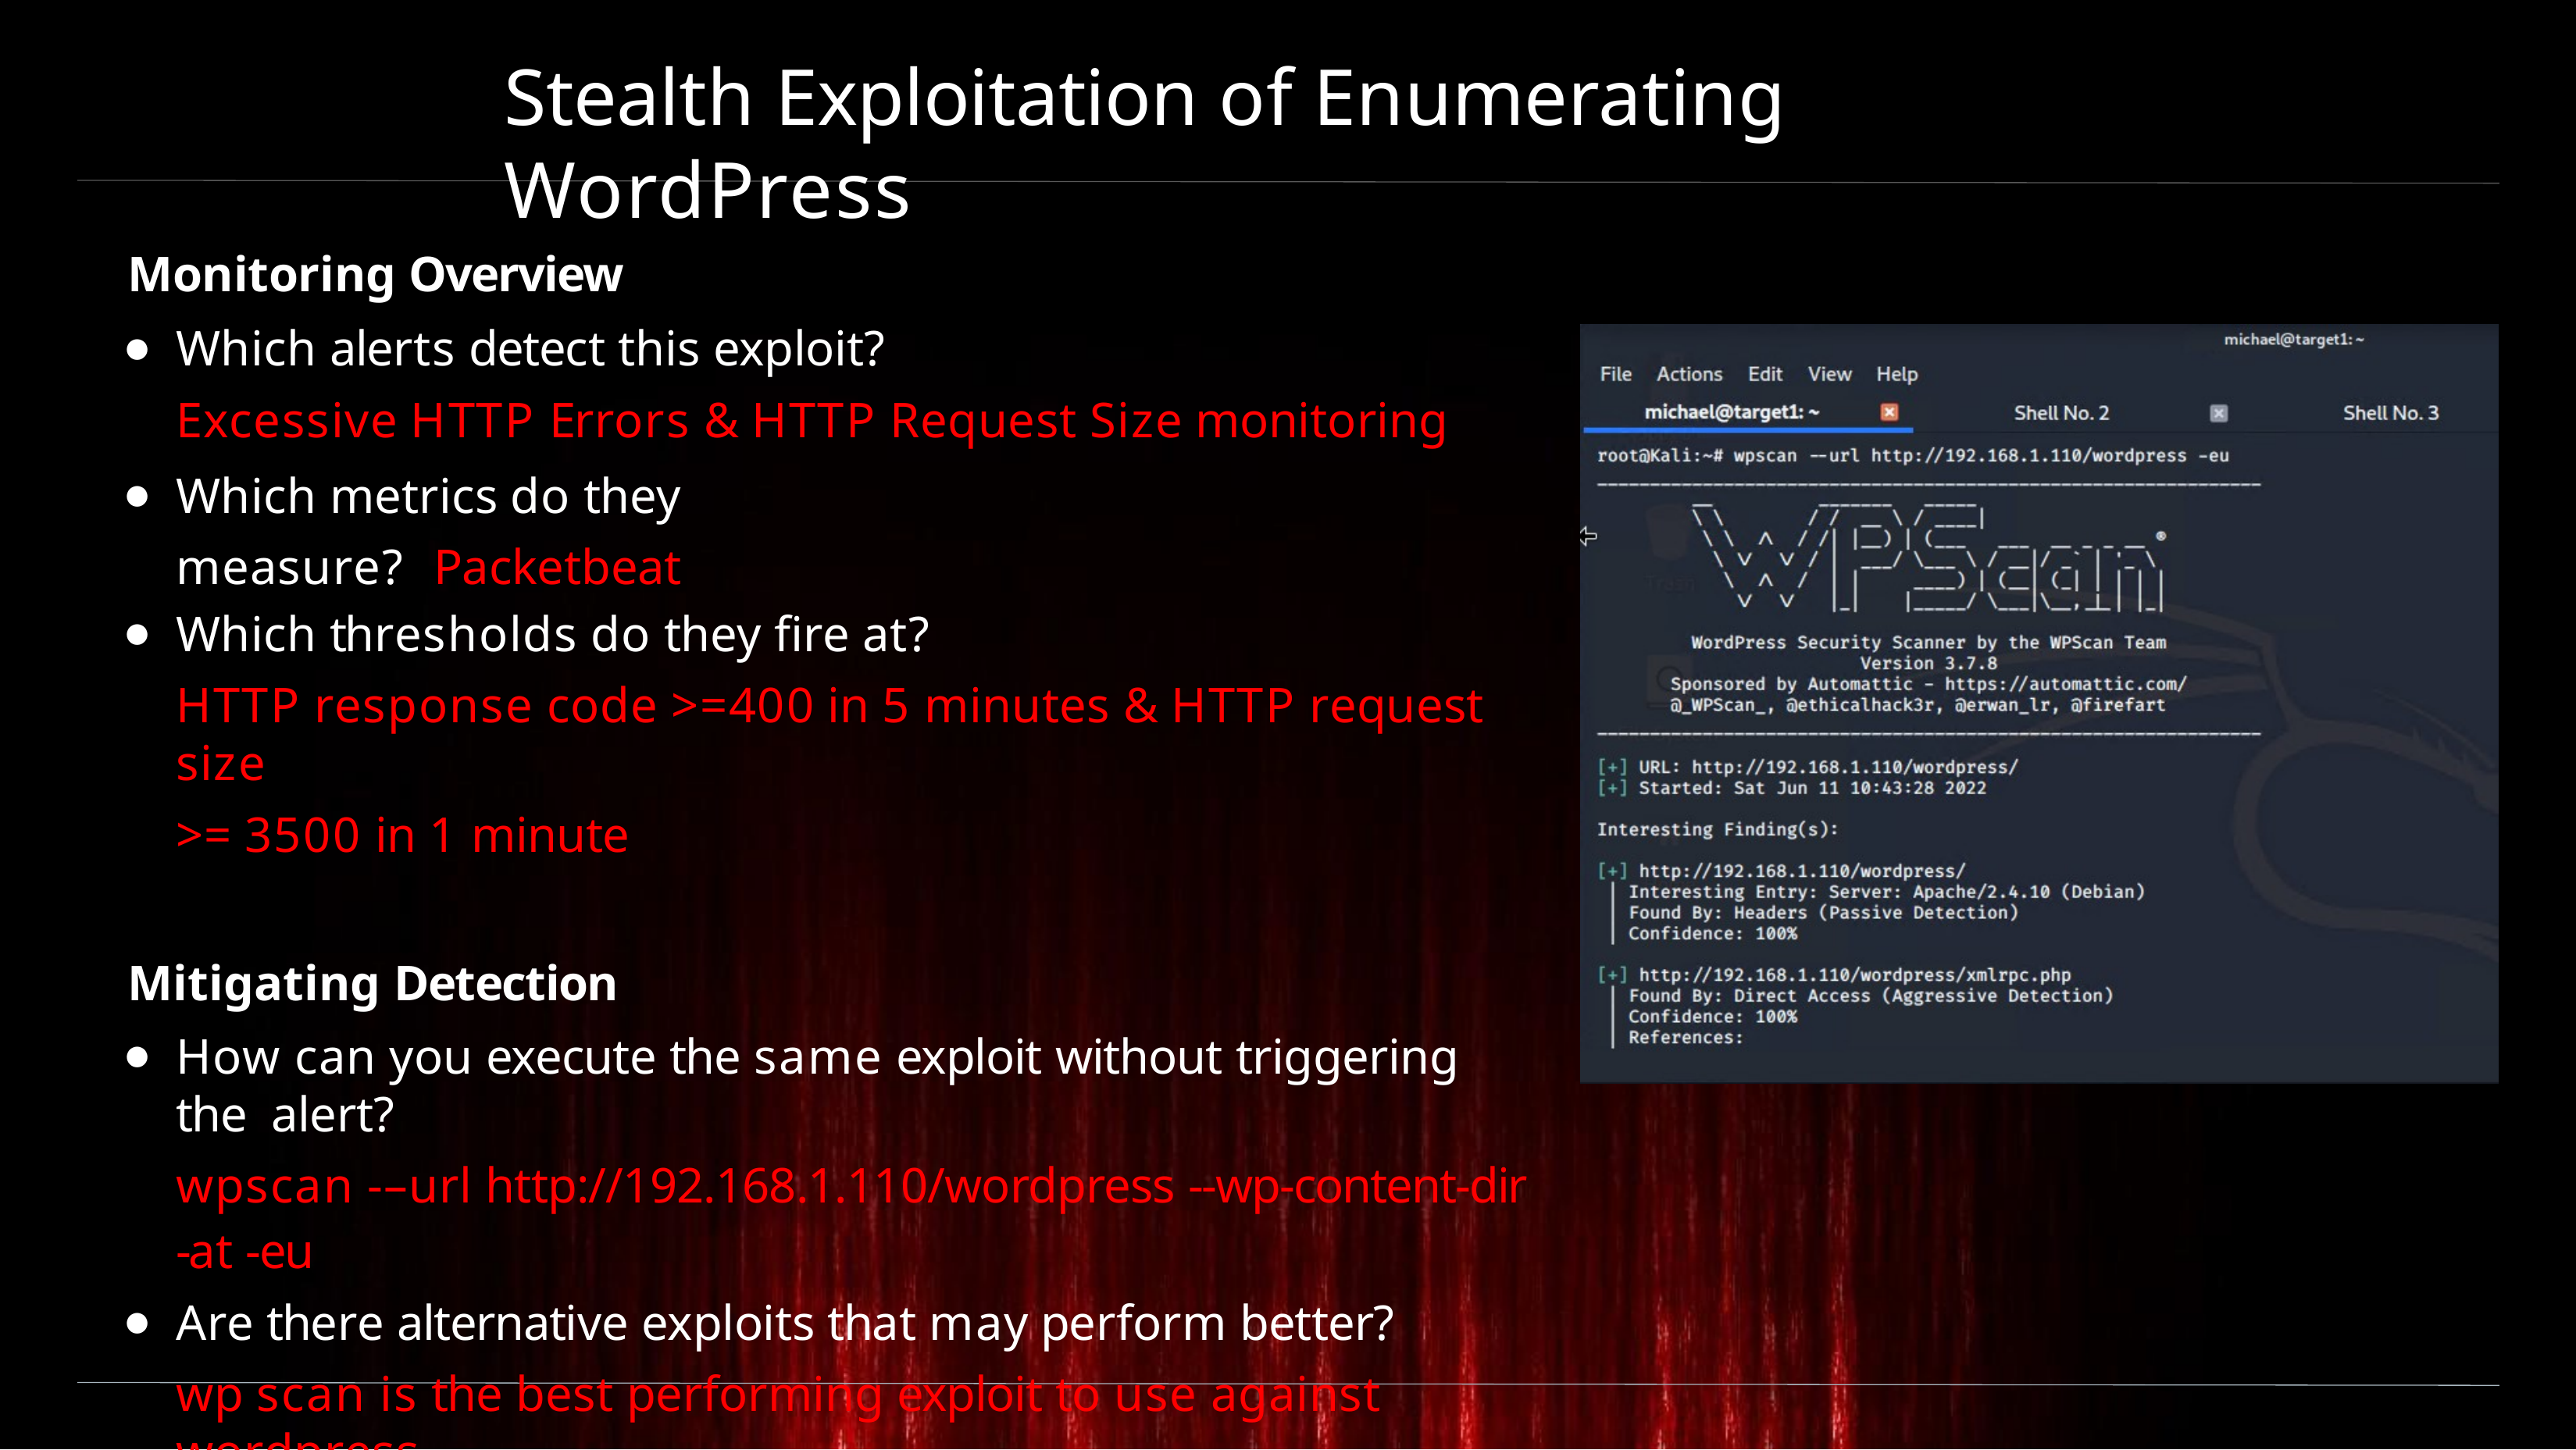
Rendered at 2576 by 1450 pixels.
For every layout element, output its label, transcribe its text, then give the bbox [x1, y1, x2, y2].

text_box Monitoring Overview Which alerts detect this exploit? Excessive HTTP Errors & HTTP Request Size monitoring Which metrics do they measure? Packetbeat Which thresholds do they ﬁre at? HTTP response code >=400 in 5 minutes & HTTP request size >= 3500 in 1 minute Mitigating Detection How can you execute the same exploit without triggering the alert? wpscan -–url http://192.168.1.110/wordpress --wp-content-dir -at -eu Are there alternative exploits that may perform better? wp scan is the best performing exploit to use against wordpress [121, 226, 1546, 1450]
title Stealth Exploitation of Enumerating WordPress [502, 46, 2124, 290]
picture [0, 0, 2576, 1449]
